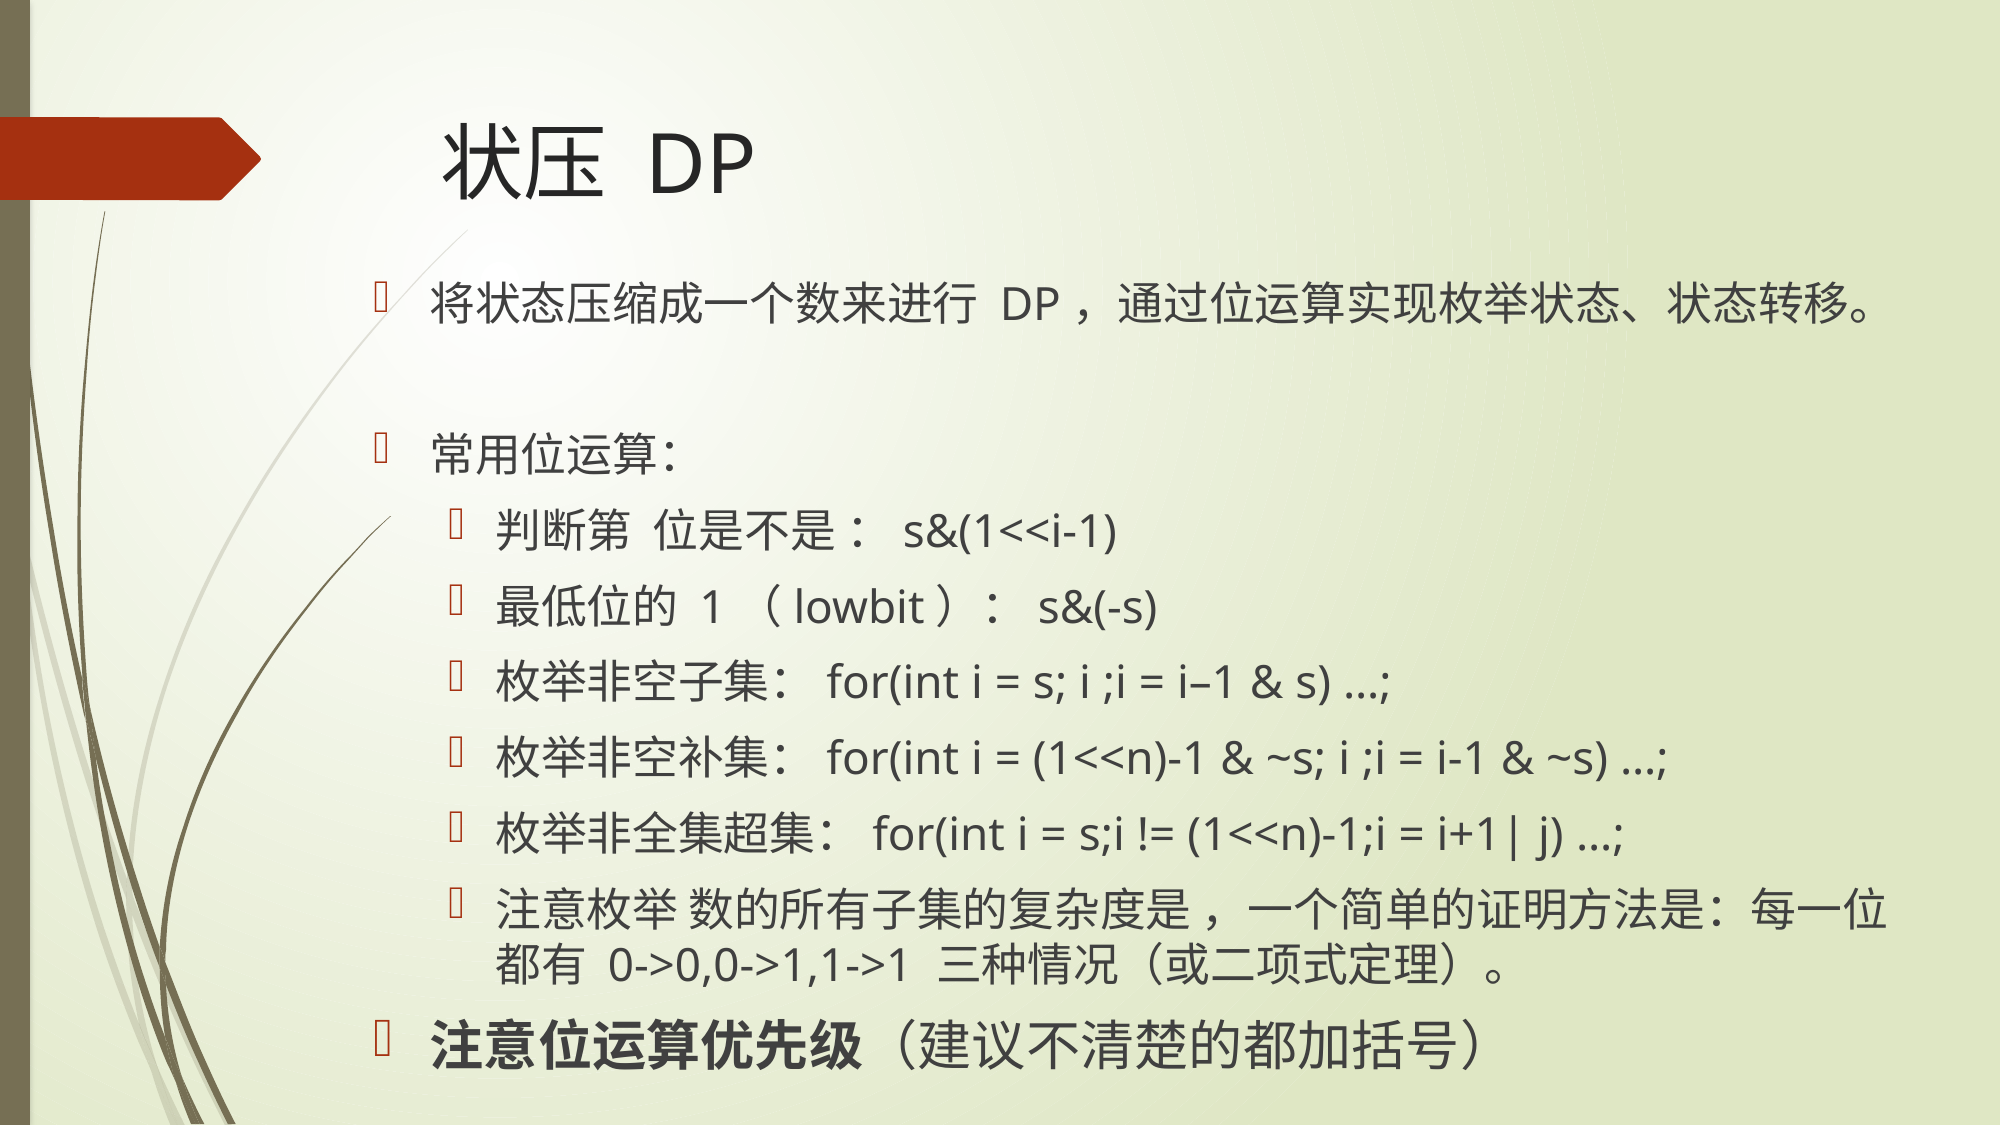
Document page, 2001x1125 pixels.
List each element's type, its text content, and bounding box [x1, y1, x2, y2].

title 状压 DP [425, 102, 1888, 313]
